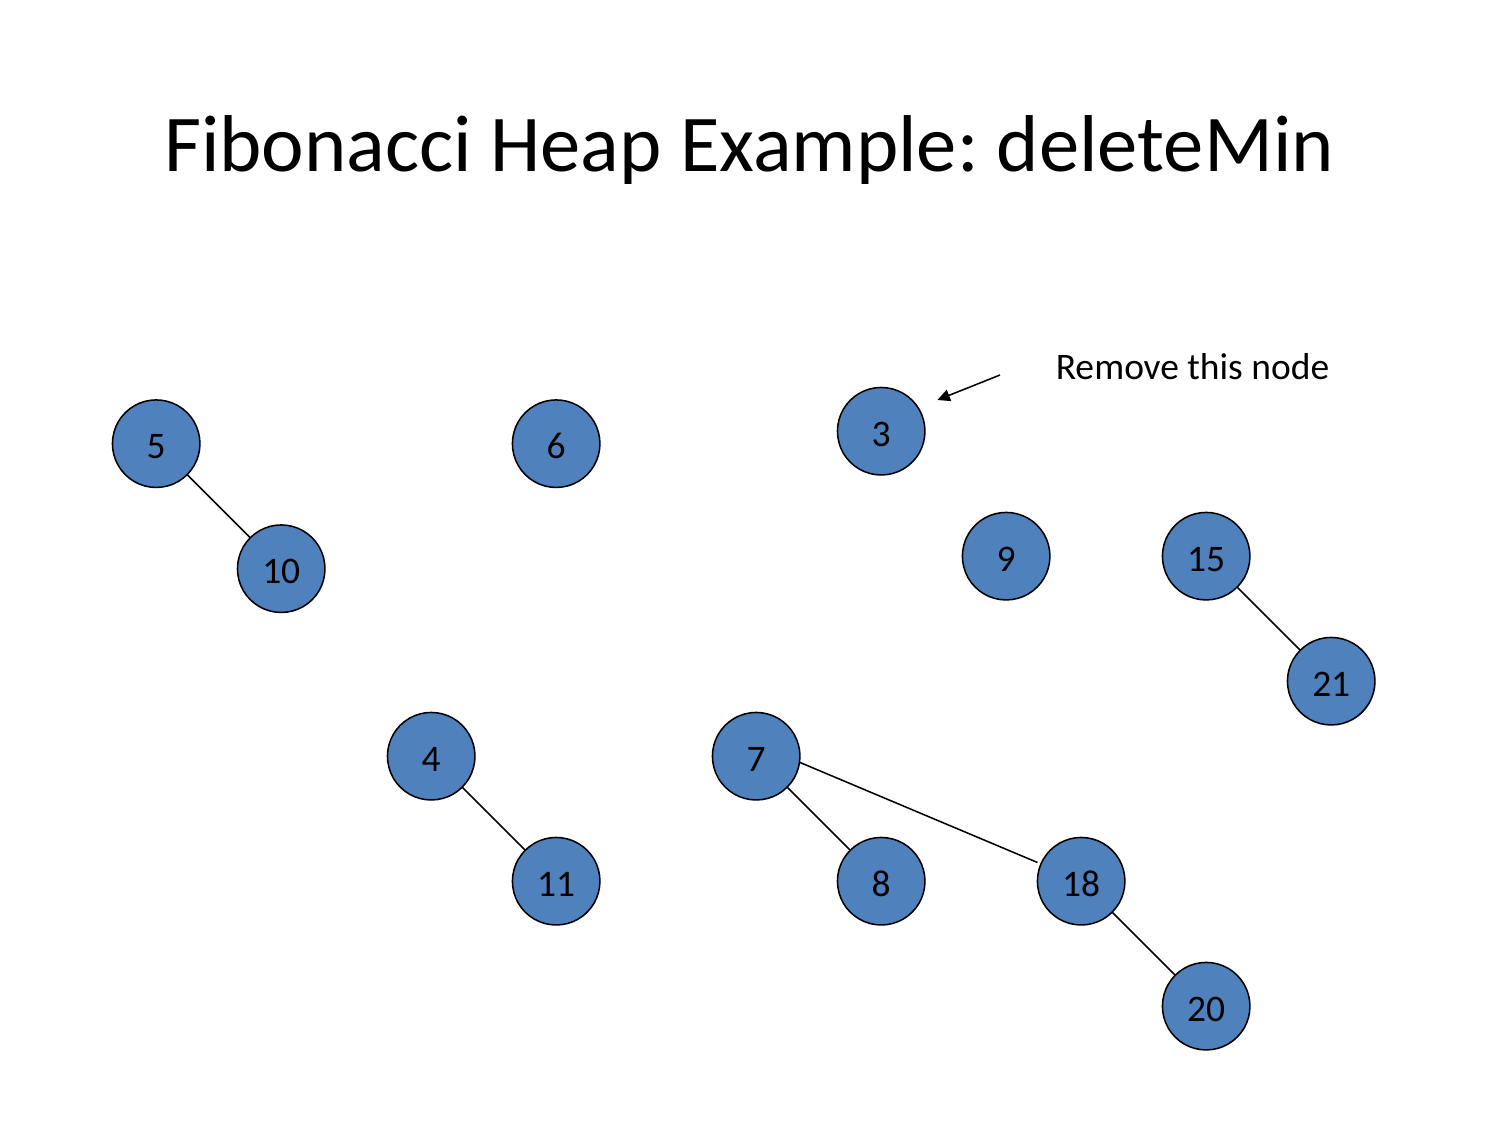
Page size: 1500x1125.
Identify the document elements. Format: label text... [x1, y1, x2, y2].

text_box 4 [387, 712, 475, 800]
text_box 10 [237, 524, 325, 613]
text_box [937, 374, 1001, 402]
text_box 9 [962, 512, 1050, 600]
title Fibonacci Heap Example: deleteMin [75, 45, 1425, 233]
text_box 6 [512, 399, 600, 488]
text_box 20 [1162, 962, 1250, 1050]
text_box 11 [512, 837, 600, 925]
text_box 18 [1037, 837, 1125, 925]
text_box Remove this node [1041, 334, 1345, 395]
text_box 8 [837, 837, 925, 925]
text_box 7 [712, 712, 800, 800]
text_box 21 [1287, 637, 1375, 725]
text_box 15 [1162, 512, 1250, 600]
text_box 5 [112, 399, 200, 488]
text_box 3 [837, 387, 925, 475]
